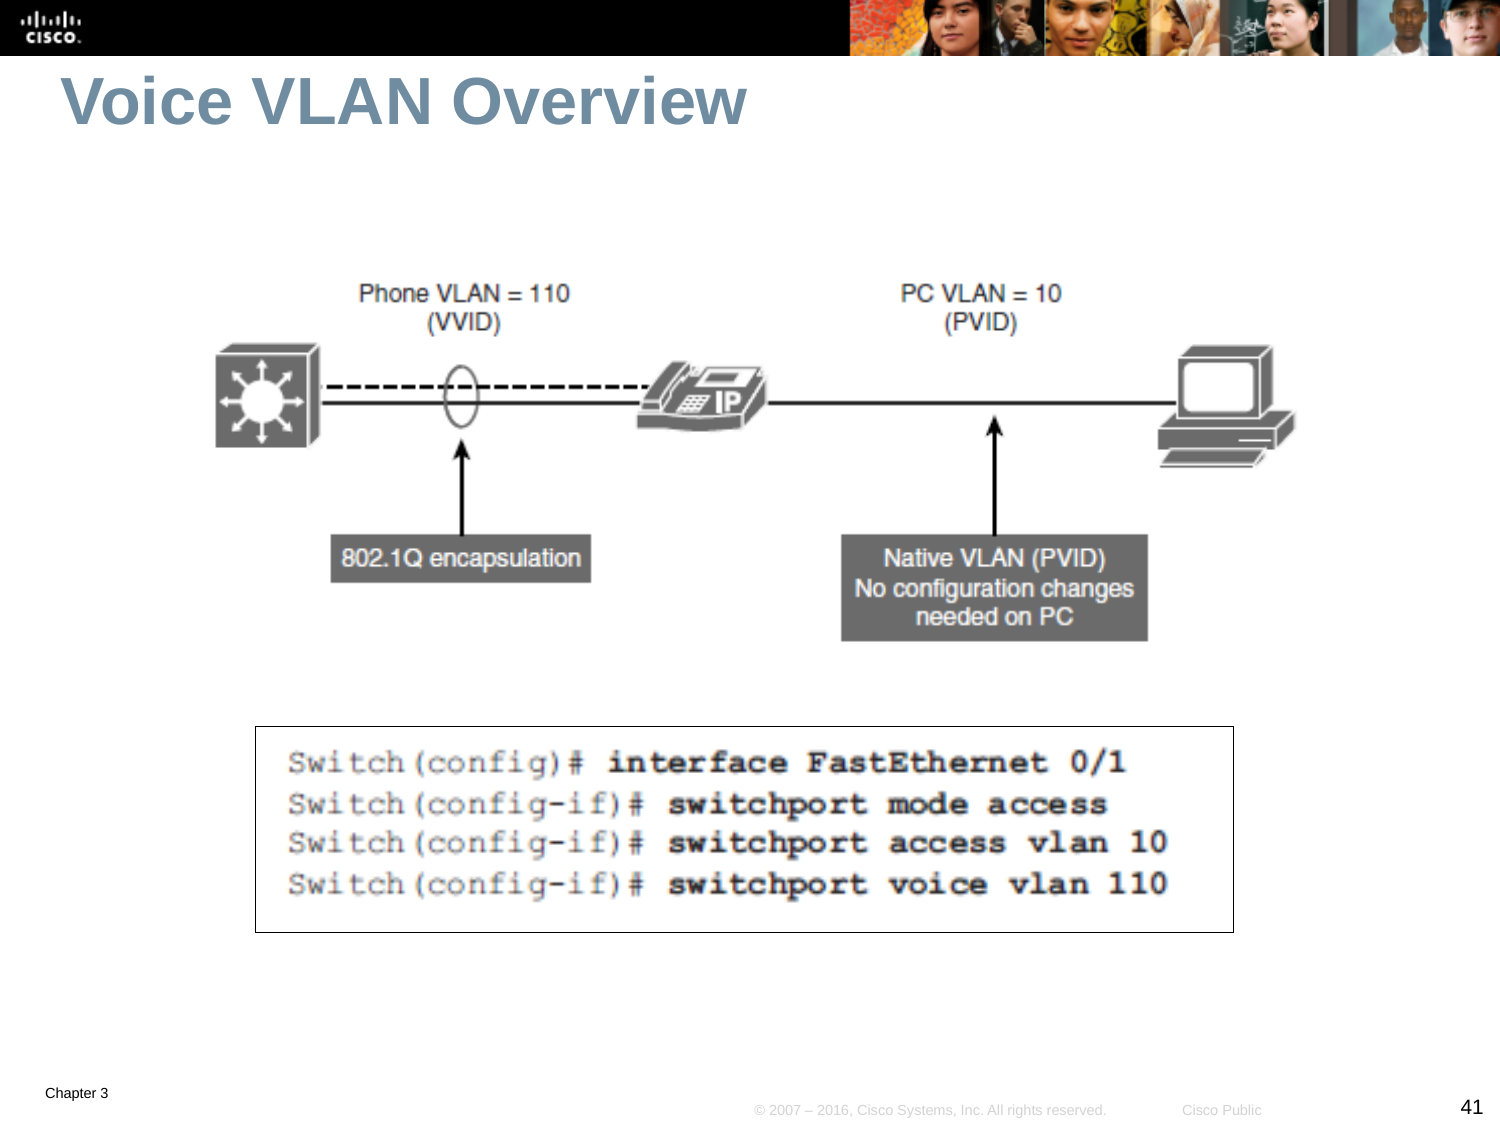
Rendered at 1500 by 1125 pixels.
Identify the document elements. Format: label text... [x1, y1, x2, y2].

picture [0, 0, 1500, 56]
title Voice VLAN Overview [45, 59, 1444, 182]
picture [188, 237, 1324, 656]
picture [255, 726, 1235, 934]
